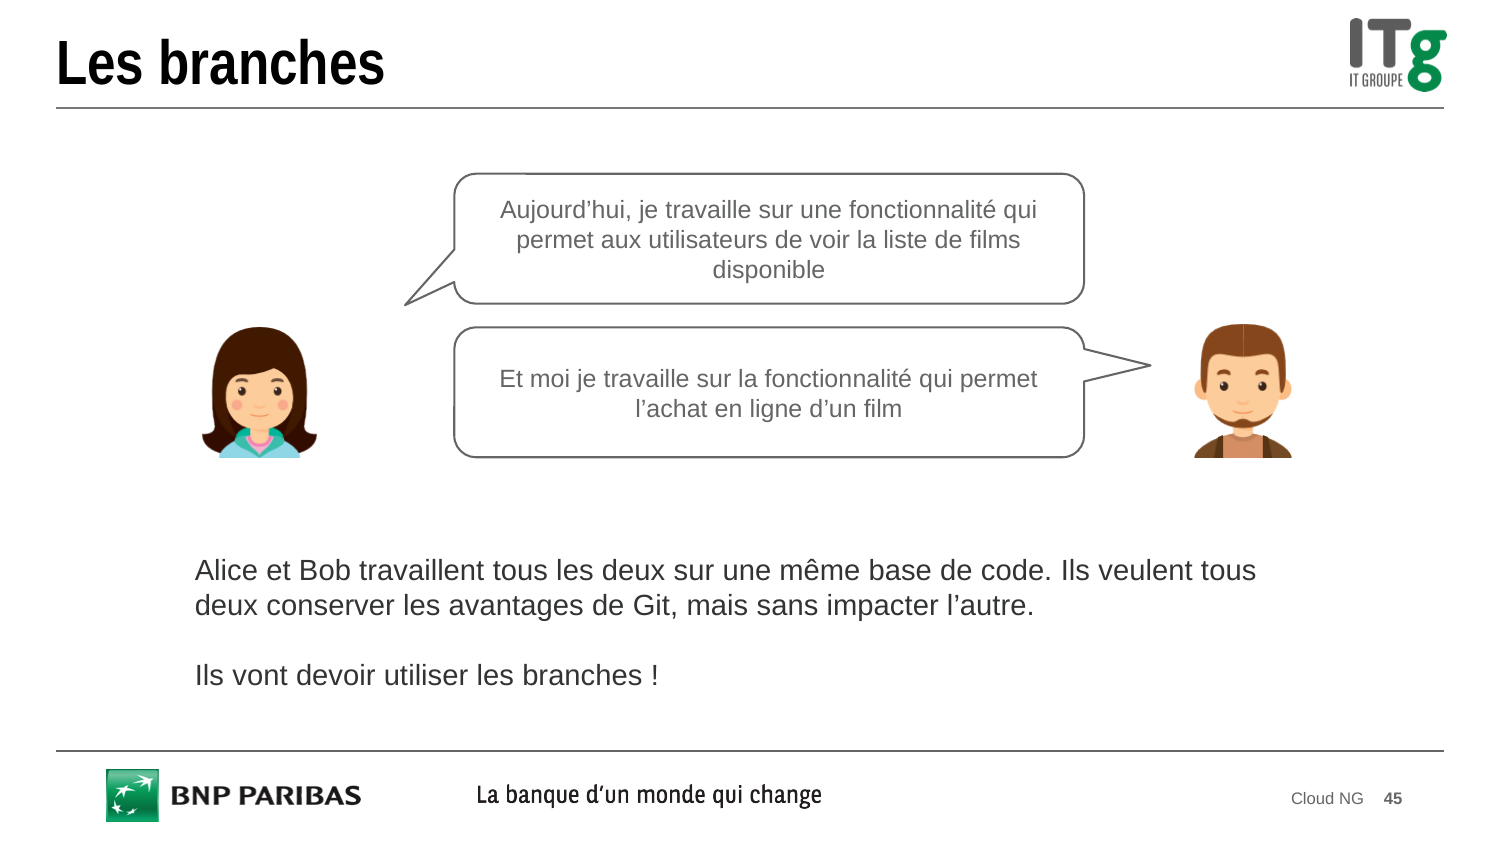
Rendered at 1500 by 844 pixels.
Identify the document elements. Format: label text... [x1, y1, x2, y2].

footer Cloud NG [1033, 786, 1365, 810]
slide_number 45 [1372, 786, 1403, 810]
picture [1176, 324, 1310, 458]
picture [478, 784, 821, 809]
picture [106, 769, 361, 822]
text_box Aujourd’hui, je travaille sur une fonctionnalité qui permet aux utilisateurs de voir la liste de films disponible [403, 171, 1087, 308]
text_box Et moi je travaille sur la fonctionnalité qui permet l’achat en ligne d’un film [452, 325, 1153, 460]
title Les branches [56, 14, 1444, 106]
picture [194, 327, 325, 458]
text_box Alice et Bob travaillent tous les deux sur une même base de code. Ils veulent tous deux conserver les avantages de Git, mais sans impacter l’autre. Ils vont devoir utiliser les branches ! [194, 551, 1310, 718]
